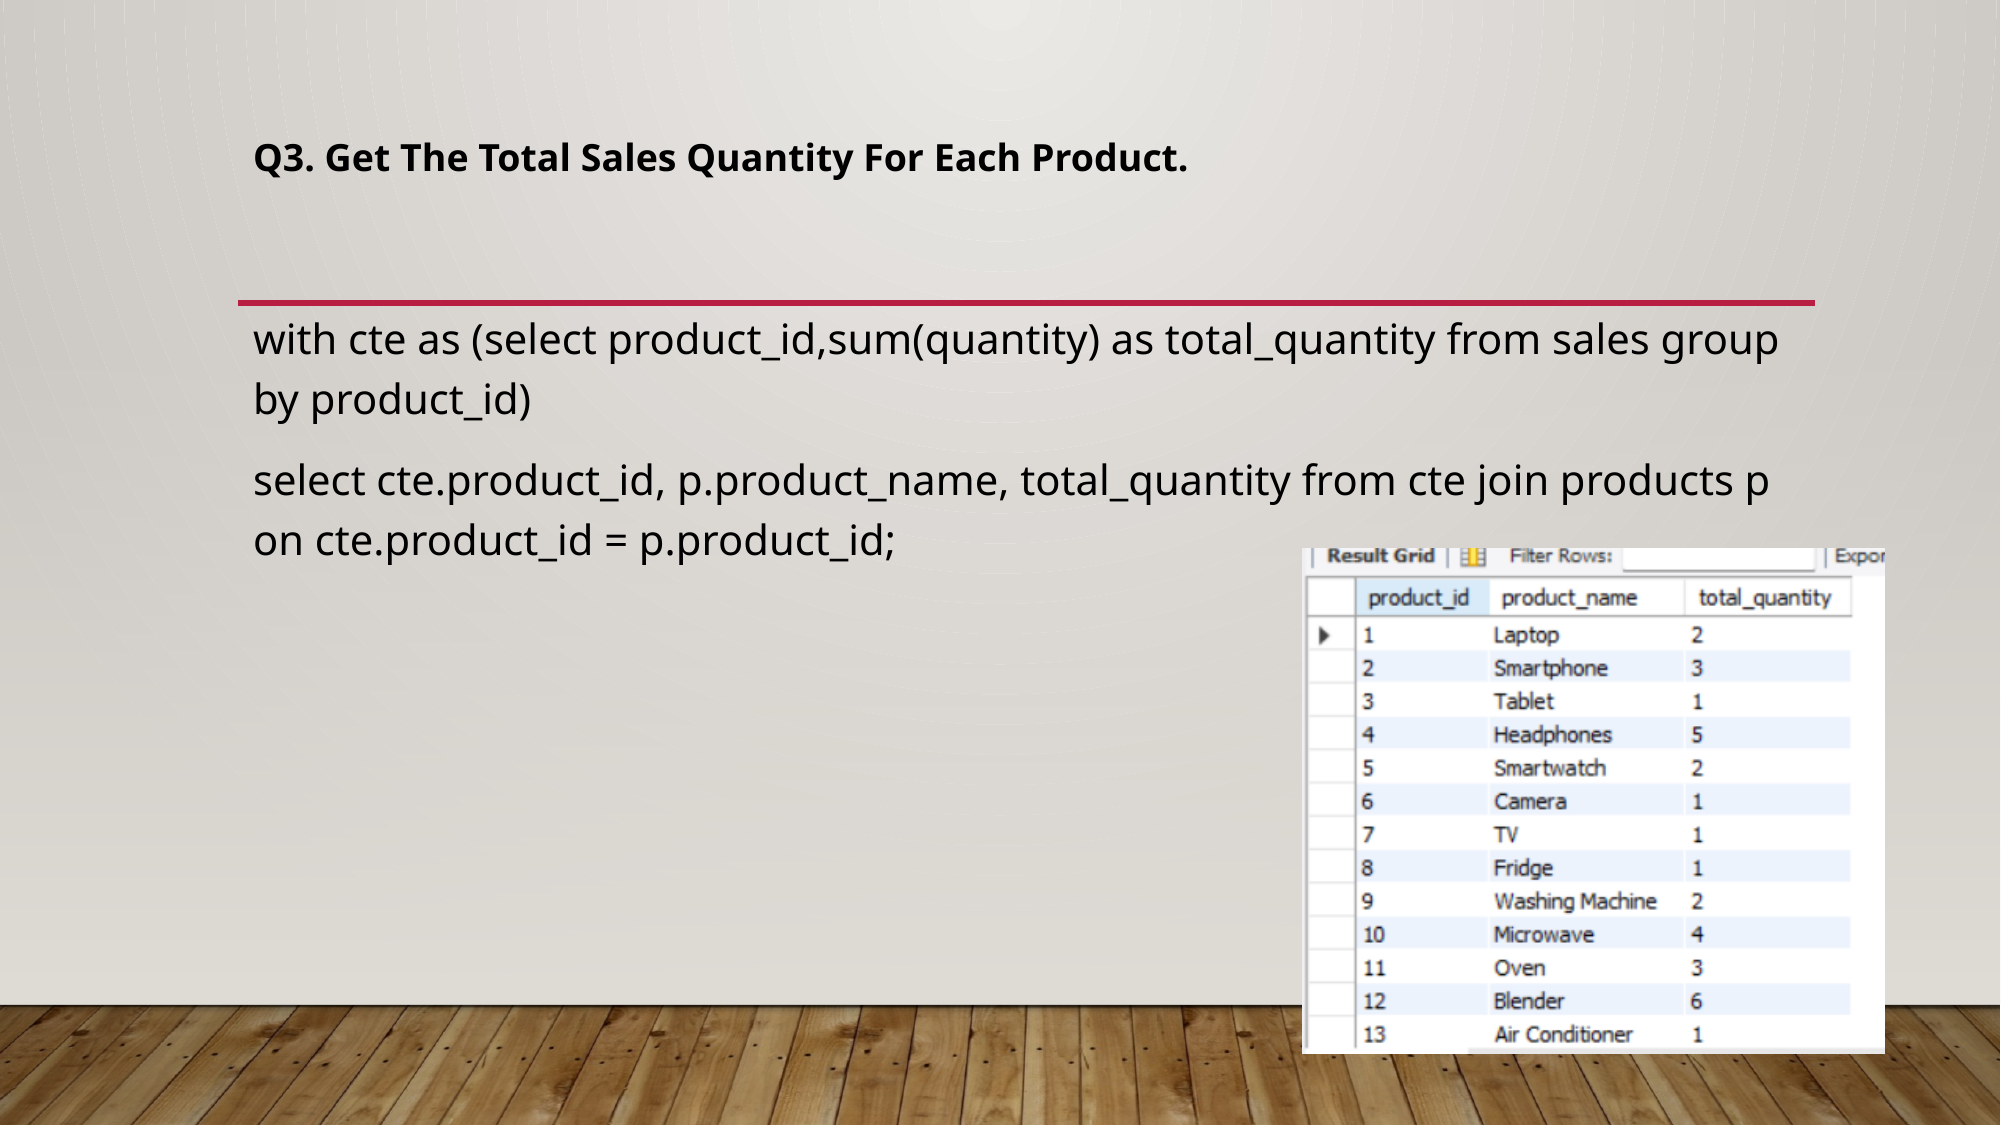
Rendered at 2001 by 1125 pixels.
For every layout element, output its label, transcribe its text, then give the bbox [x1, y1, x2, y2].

list with cte as (select product_id,sum(quantity) as total_quantity from sales group by product_id) select cte.product_id, p.product_name, total_quantity from cte join products p on cte.product_id = p.product_id; [238, 295, 1814, 897]
picture [0, 548, 2000, 1125]
title Q3. Get The Total Sales Quantity For Each Product. [238, 131, 1814, 250]
